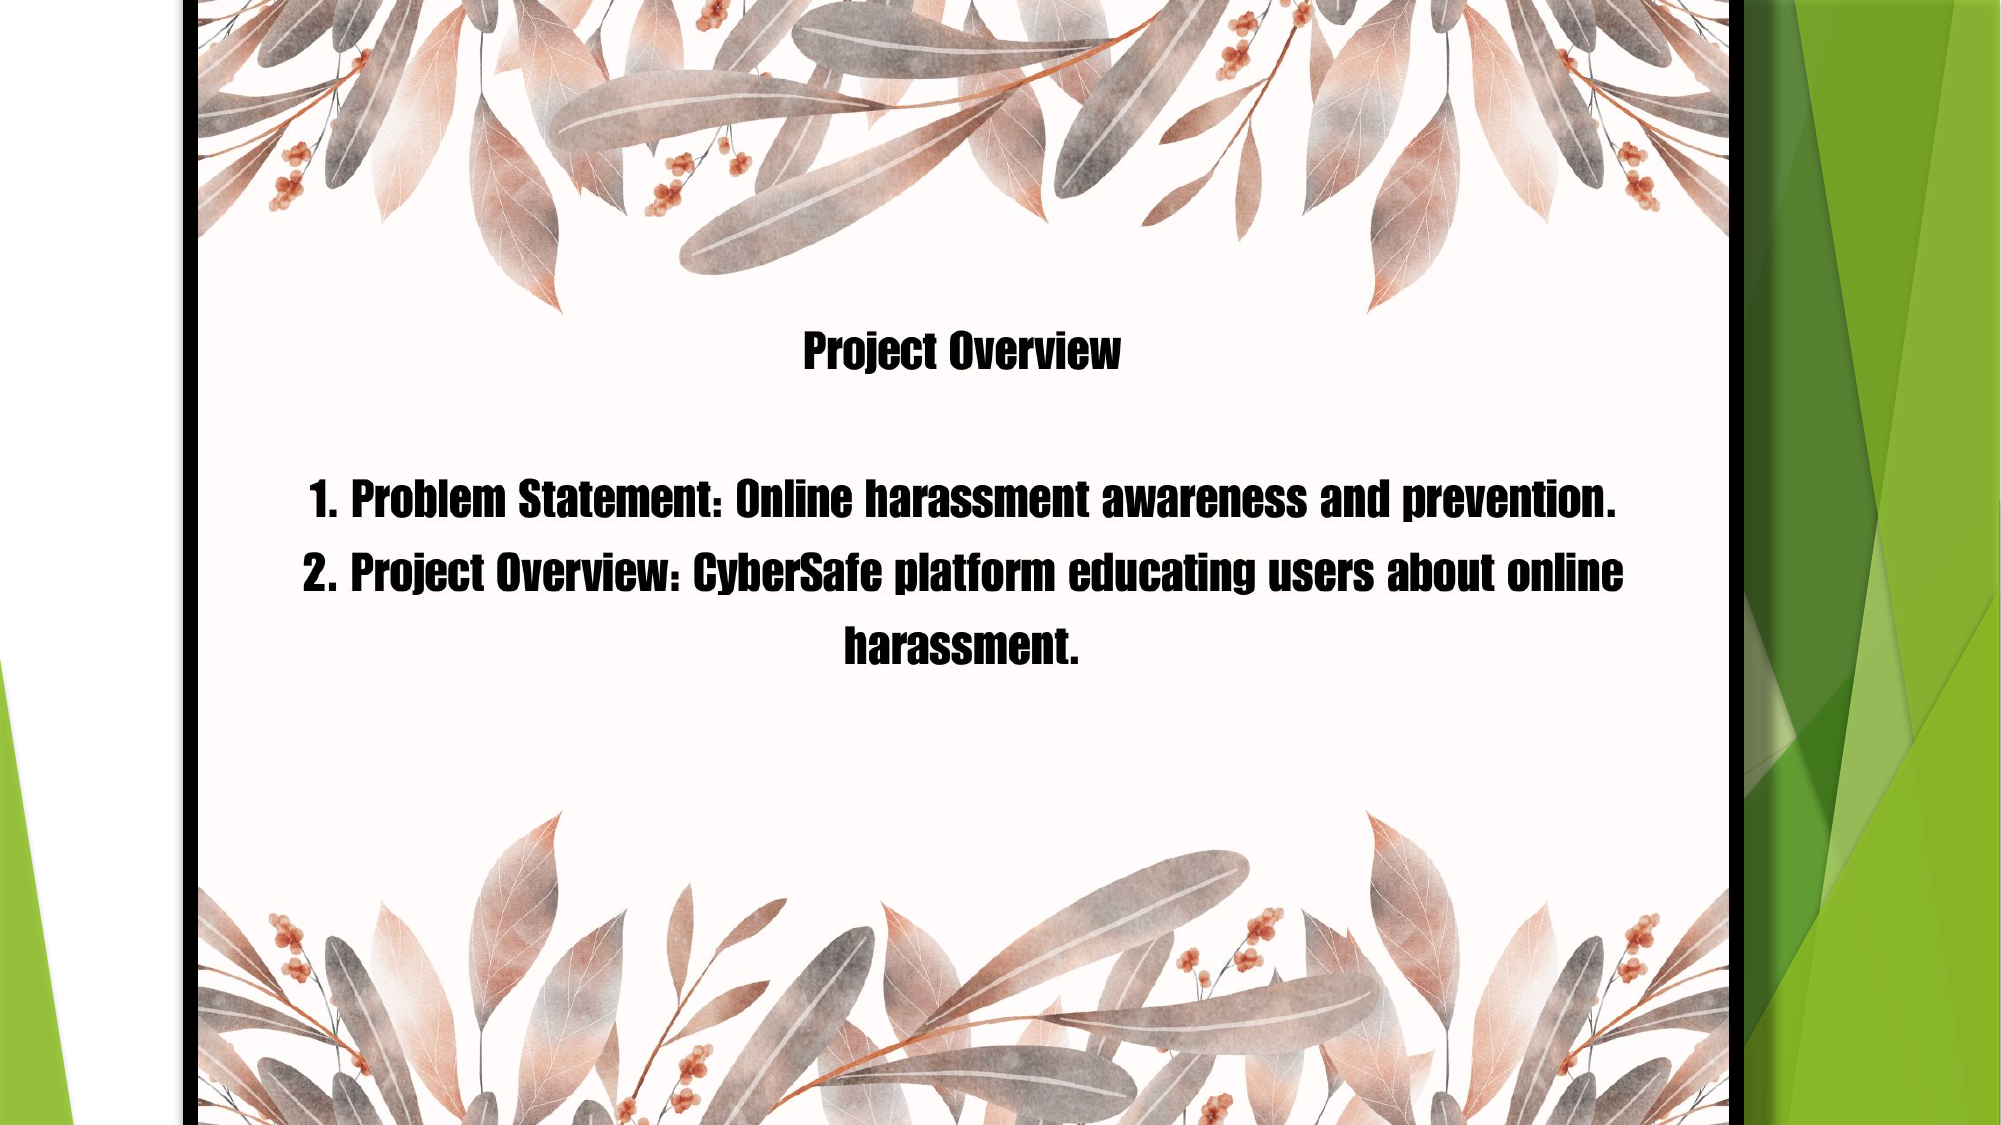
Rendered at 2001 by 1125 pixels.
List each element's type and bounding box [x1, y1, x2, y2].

picture [197, 0, 1730, 1125]
